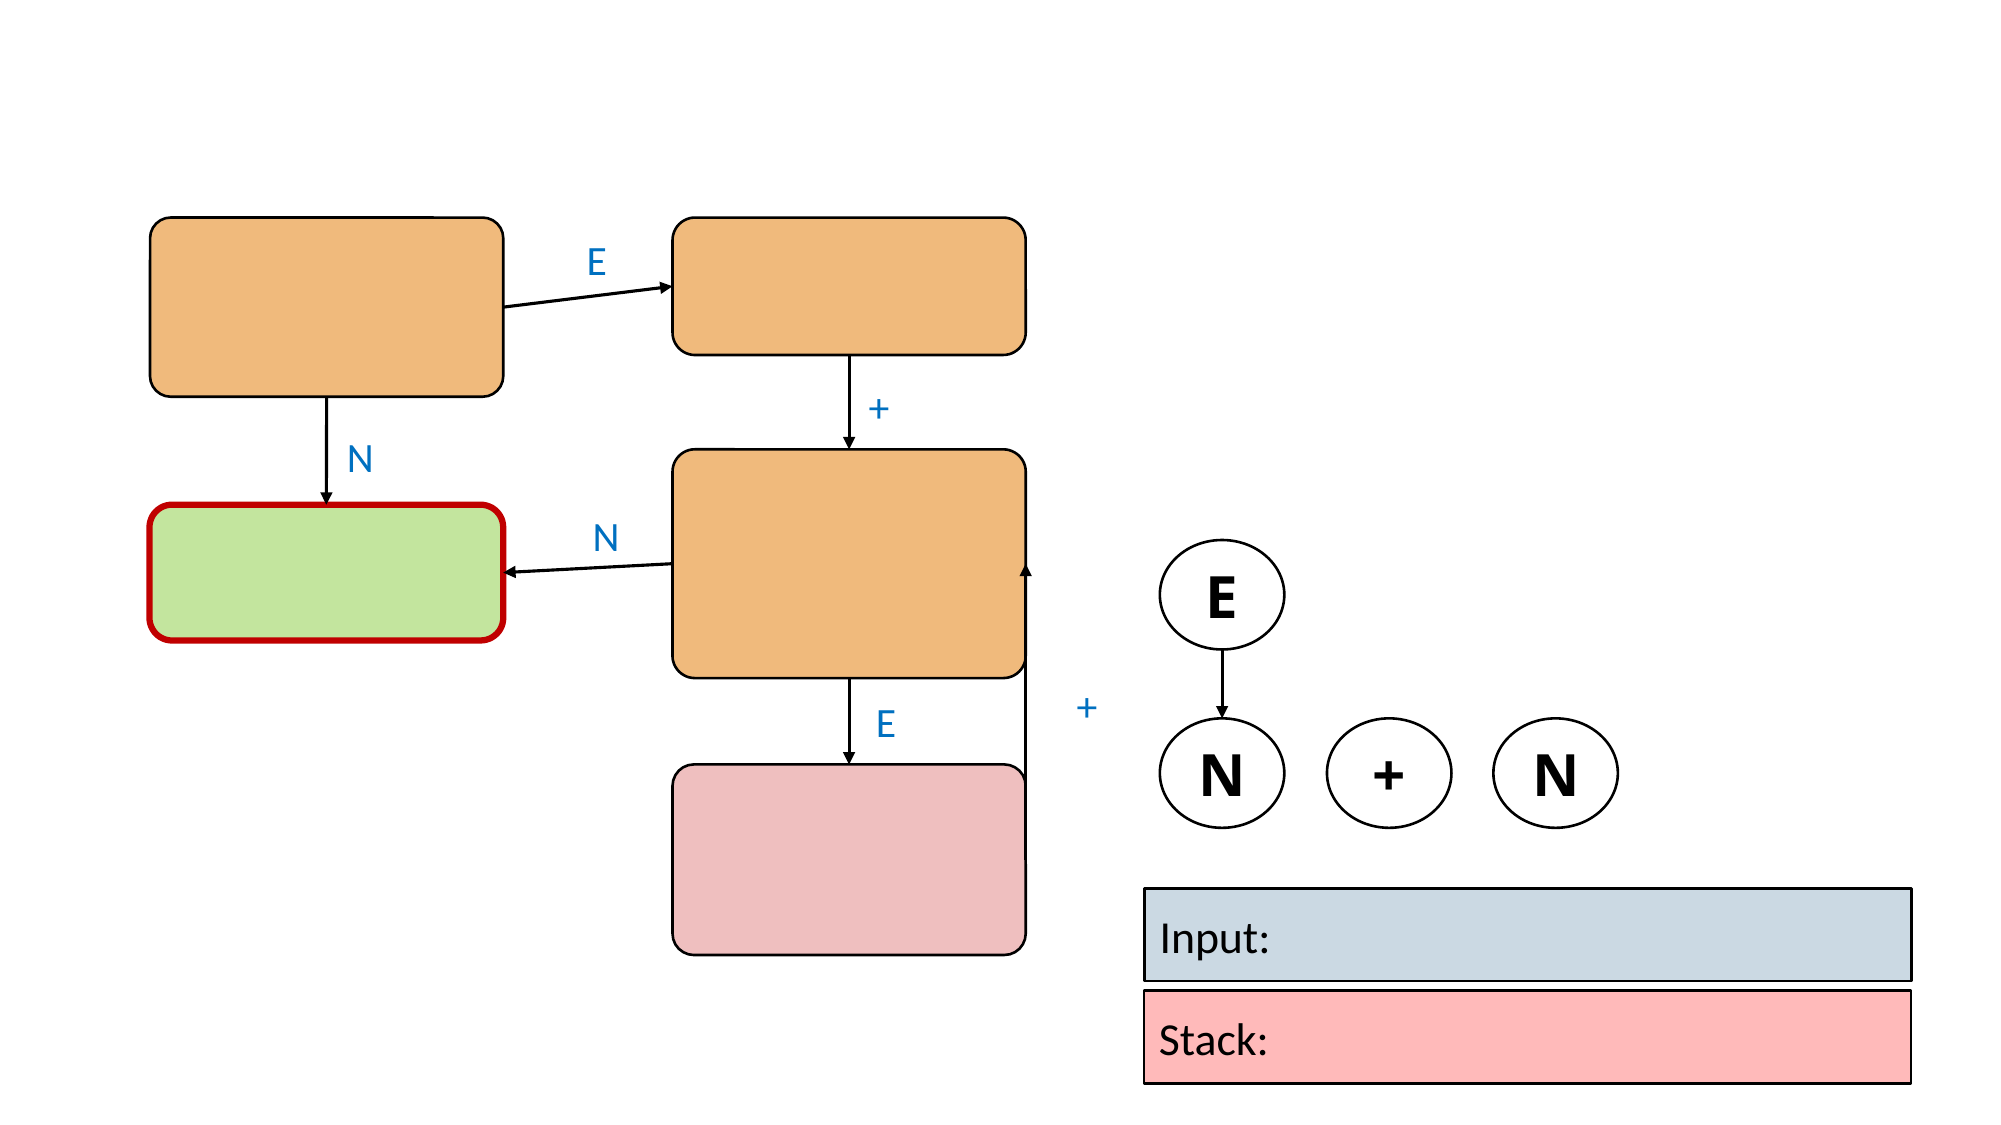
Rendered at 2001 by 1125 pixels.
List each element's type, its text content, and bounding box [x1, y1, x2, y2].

text_box N [577, 502, 655, 560]
text_box [674, 281, 682, 317]
text_box N [335, 423, 409, 489]
text_box [502, 285, 673, 308]
text_box E [861, 688, 938, 754]
text_box [502, 563, 673, 574]
text_box E [1158, 538, 1286, 651]
text_box E [571, 226, 649, 282]
text_box [845, 451, 860, 457]
text_box N [1158, 717, 1286, 830]
text_box + [858, 373, 931, 439]
text_box N [1492, 717, 1620, 830]
text_box + [1325, 717, 1453, 830]
text_box + [1061, 671, 1139, 737]
text_box [674, 559, 682, 582]
